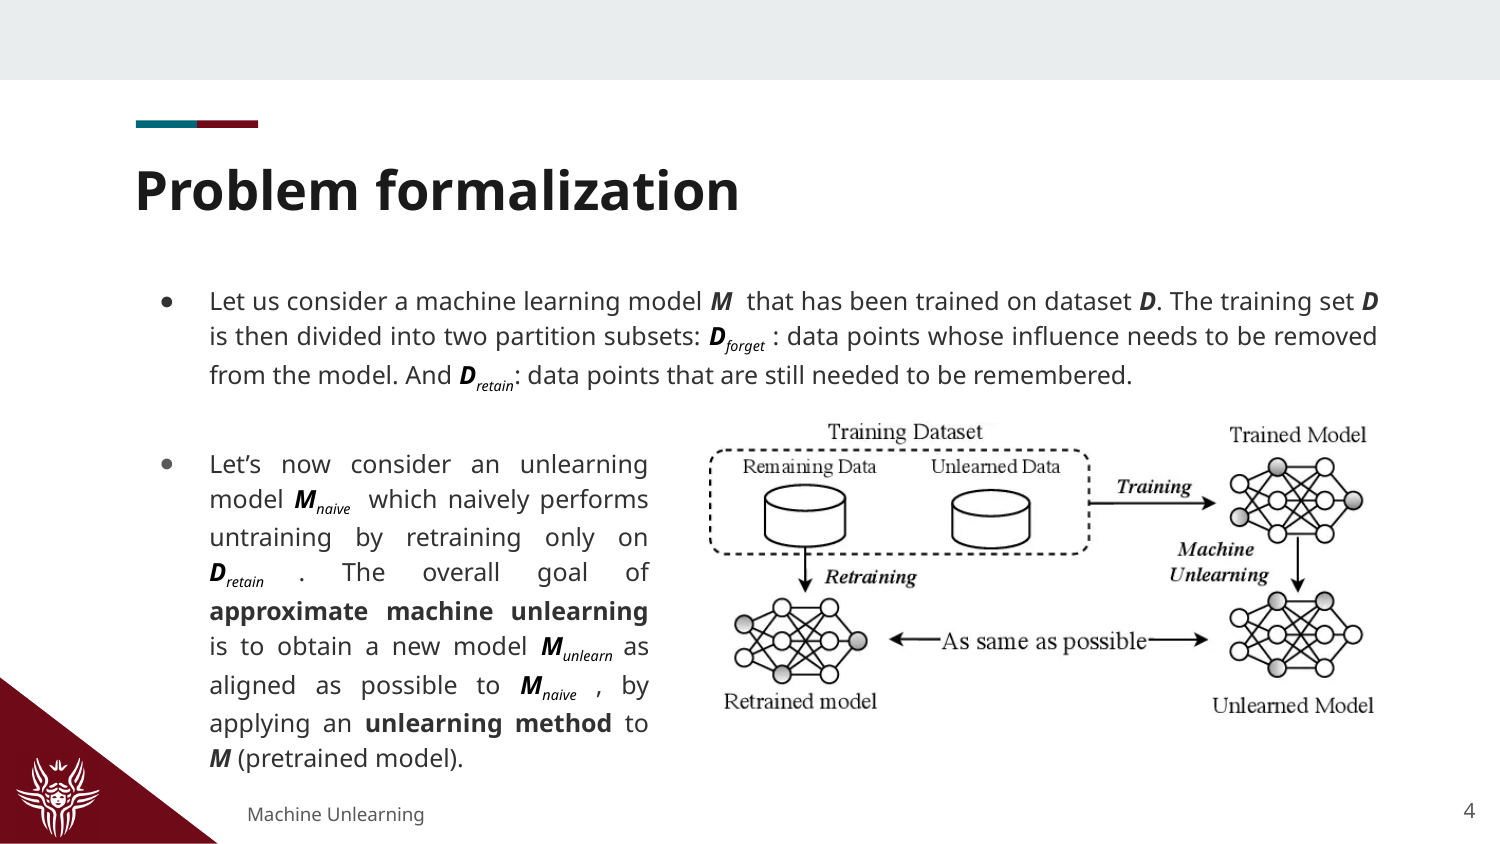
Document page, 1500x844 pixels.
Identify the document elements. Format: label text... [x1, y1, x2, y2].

text_box Let’s now consider an unlearning model Mnaive which naively performs untraining by retraining only on Dretain . The overall goal of approximate machine unlearning is to obtain a new model Munlearn as aligned as possible to Mnaive , by applying an unlearning method to M (pretrained model). [119, 428, 665, 823]
subtitle Machine Unlearning [232, 783, 1193, 839]
slide_number ‹#› [1400, 779, 1491, 844]
title Problem formalization [119, 141, 1381, 230]
picture [709, 421, 1375, 714]
picture [16, 758, 100, 839]
list Let us consider a machine learning model M that has been trained on dataset D. The training set D is then divided into two partition subsets: Dforget : data points whose influence needs to be removed from the model. And Dretain: data points that are still needed to be remembered. [119, 266, 1394, 422]
